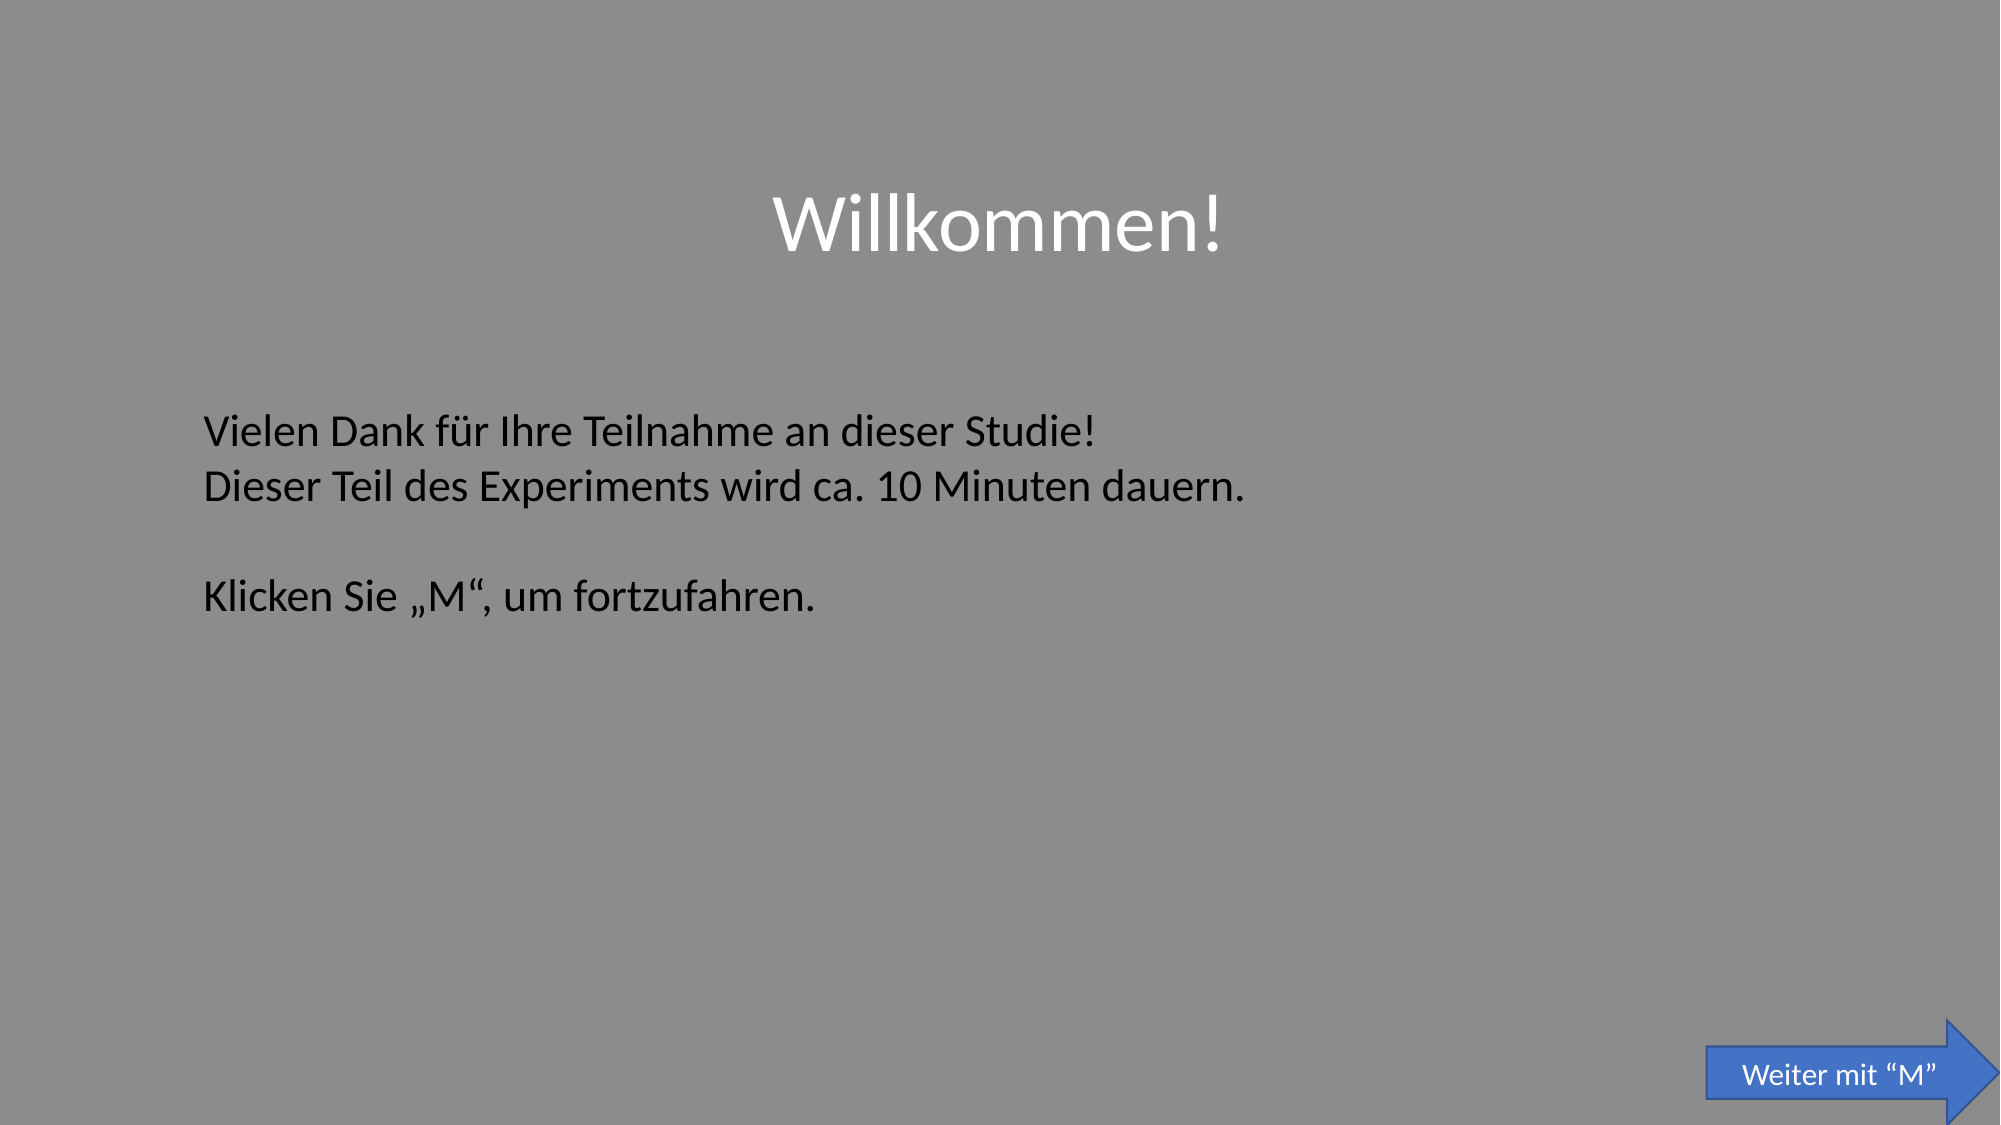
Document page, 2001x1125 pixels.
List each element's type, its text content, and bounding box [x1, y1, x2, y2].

text_box Vielen Dank für Ihre Teilnahme an dieser Studie! Dieser Teil des Experiments wird ca. 10 Minuten dauern. Klicken Sie „M“, um fortzufahren. [188, 393, 1704, 629]
text_box Weiter mit “M” [1705, 1017, 2000, 1125]
text_box Willkommen! [152, 160, 1848, 276]
